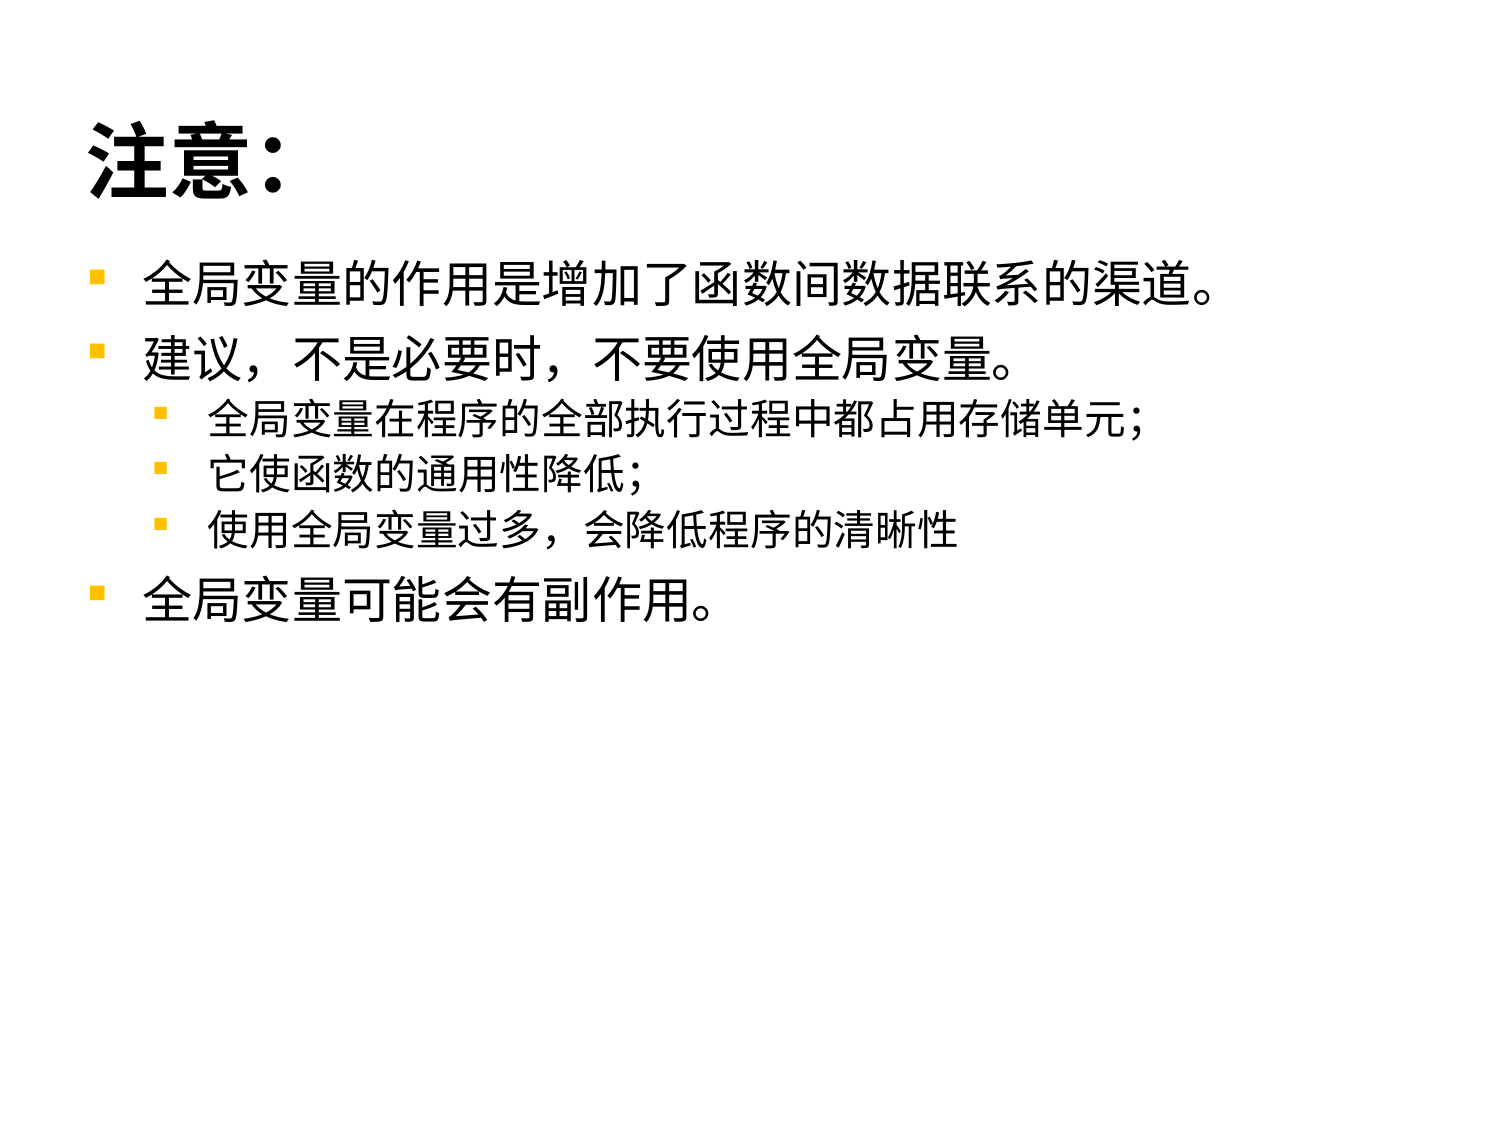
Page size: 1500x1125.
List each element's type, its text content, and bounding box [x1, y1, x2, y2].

title 注意： [70, 70, 1421, 219]
list 全局变量的作用是增加了函数间数据联系的渠道。 建议，不是必要时，不要使用全局变量。 全局变量在程序的全部执行过程中都占用存储单元； 它使函数的通用性降低； 使用全局变量过多，会降低程序的清晰性 全局变量可能会有副作用。 [70, 251, 1430, 1034]
